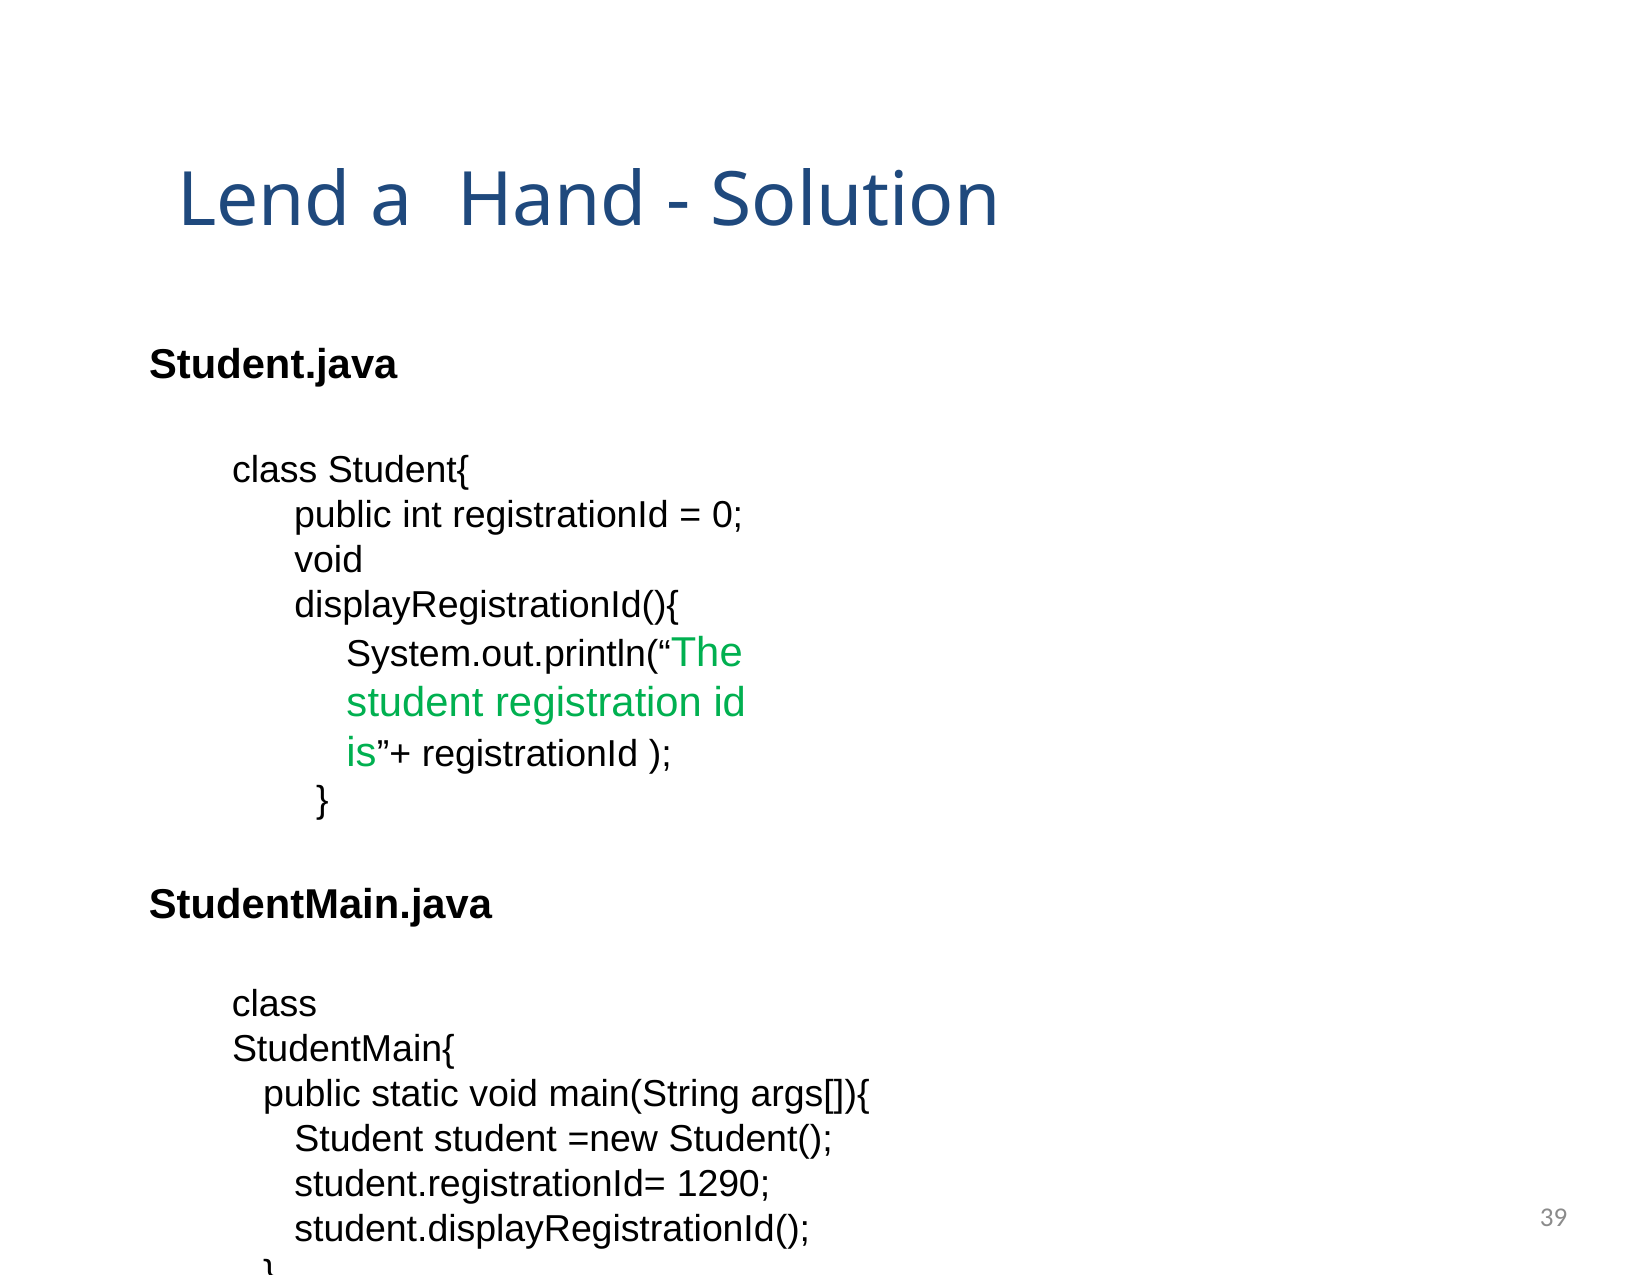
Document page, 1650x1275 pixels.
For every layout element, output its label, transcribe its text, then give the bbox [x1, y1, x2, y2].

text_box Lend a Hand - Solution [174, 149, 1047, 241]
slide_number 39 [1182, 845, 1568, 1275]
text_box Student.java class Student{ public int registrationId = 0; void displayRegistrationId(){ System.out.println(“The student registration id is”+ registrationId ); } StudentMain.java class StudentMain{ public static void main(String args[]){ Student student =new Student(); student.registrationId= 1290; student.displayRegistrationId(); } } [147, 337, 1492, 1275]
